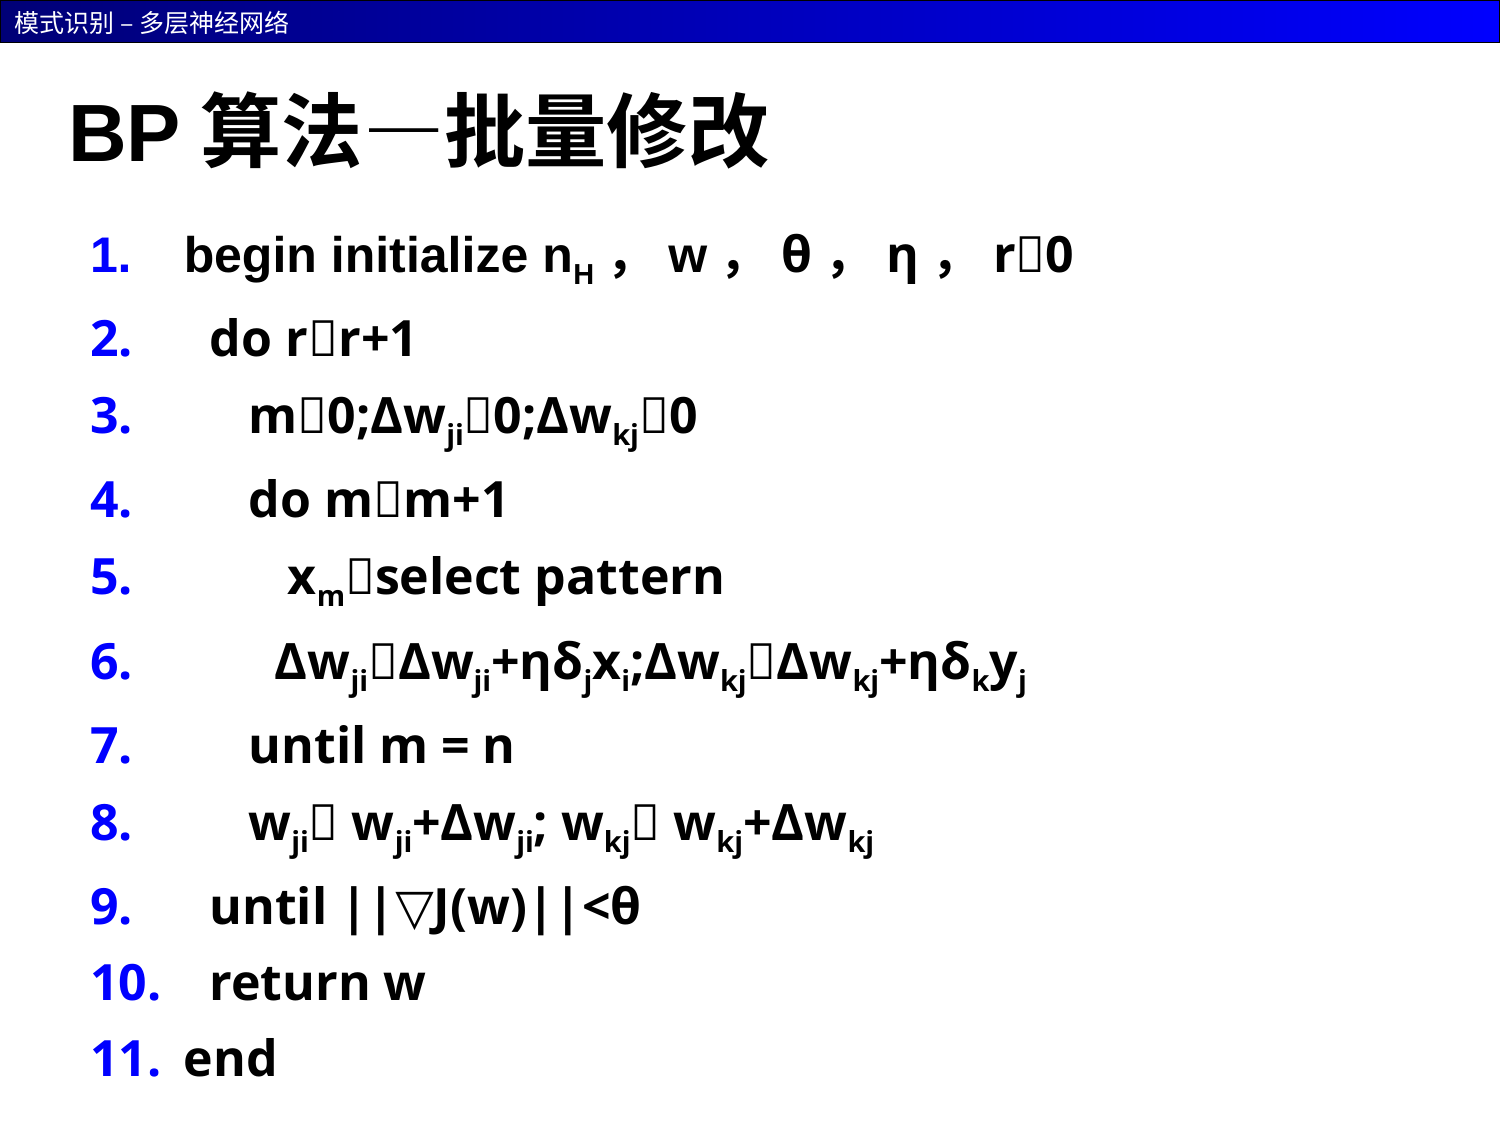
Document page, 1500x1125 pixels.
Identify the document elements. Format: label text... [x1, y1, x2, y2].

title BP算法—批量修改 [53, 42, 1459, 186]
list begin initialize nH，w，θ，η，r0 do rr+1 m0;Δwji0;Δwkj0 do mm+1 xmselect pattern ΔwjiΔwji+ηδjxi;ΔwkjΔwkj+ηδkyj until m = n wji wji+Δwji; wkj wkj+Δwkj until ||▽J(w)||<θ return w end [75, 208, 1436, 530]
list begin initialize nH，w，θ，η，r0 do rr+1 m0;Δwji0;Δwkj0 do mm+1 xmselect pattern ΔwjiΔwji+ηδjxi;ΔwkjΔwkj+ηδkyj until m = n wji wji+Δwji; wkj wkj+Δwkj until ||▽J(w)||<θ return w end [75, 535, 1436, 1094]
